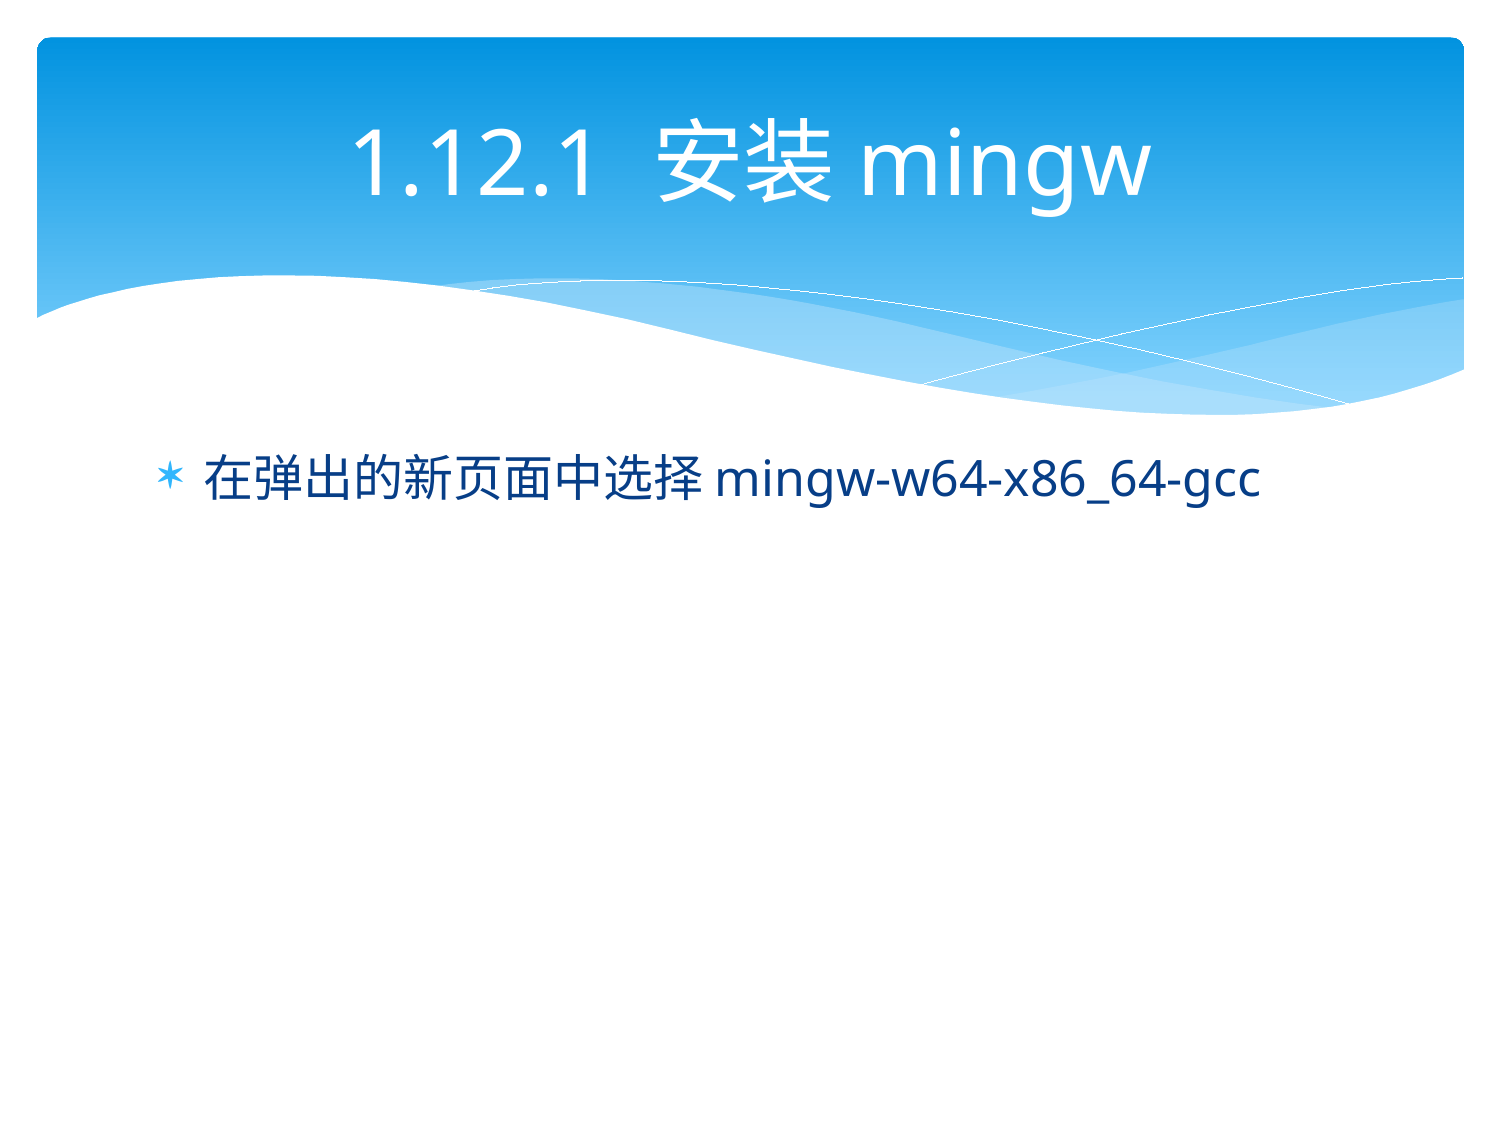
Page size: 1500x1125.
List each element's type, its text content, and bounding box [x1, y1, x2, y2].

title 1.12.1 安装mingw [75, 55, 1425, 261]
list 在弹出的新页面中选择mingw-w64-x86_64-gcc [143, 438, 1359, 1005]
